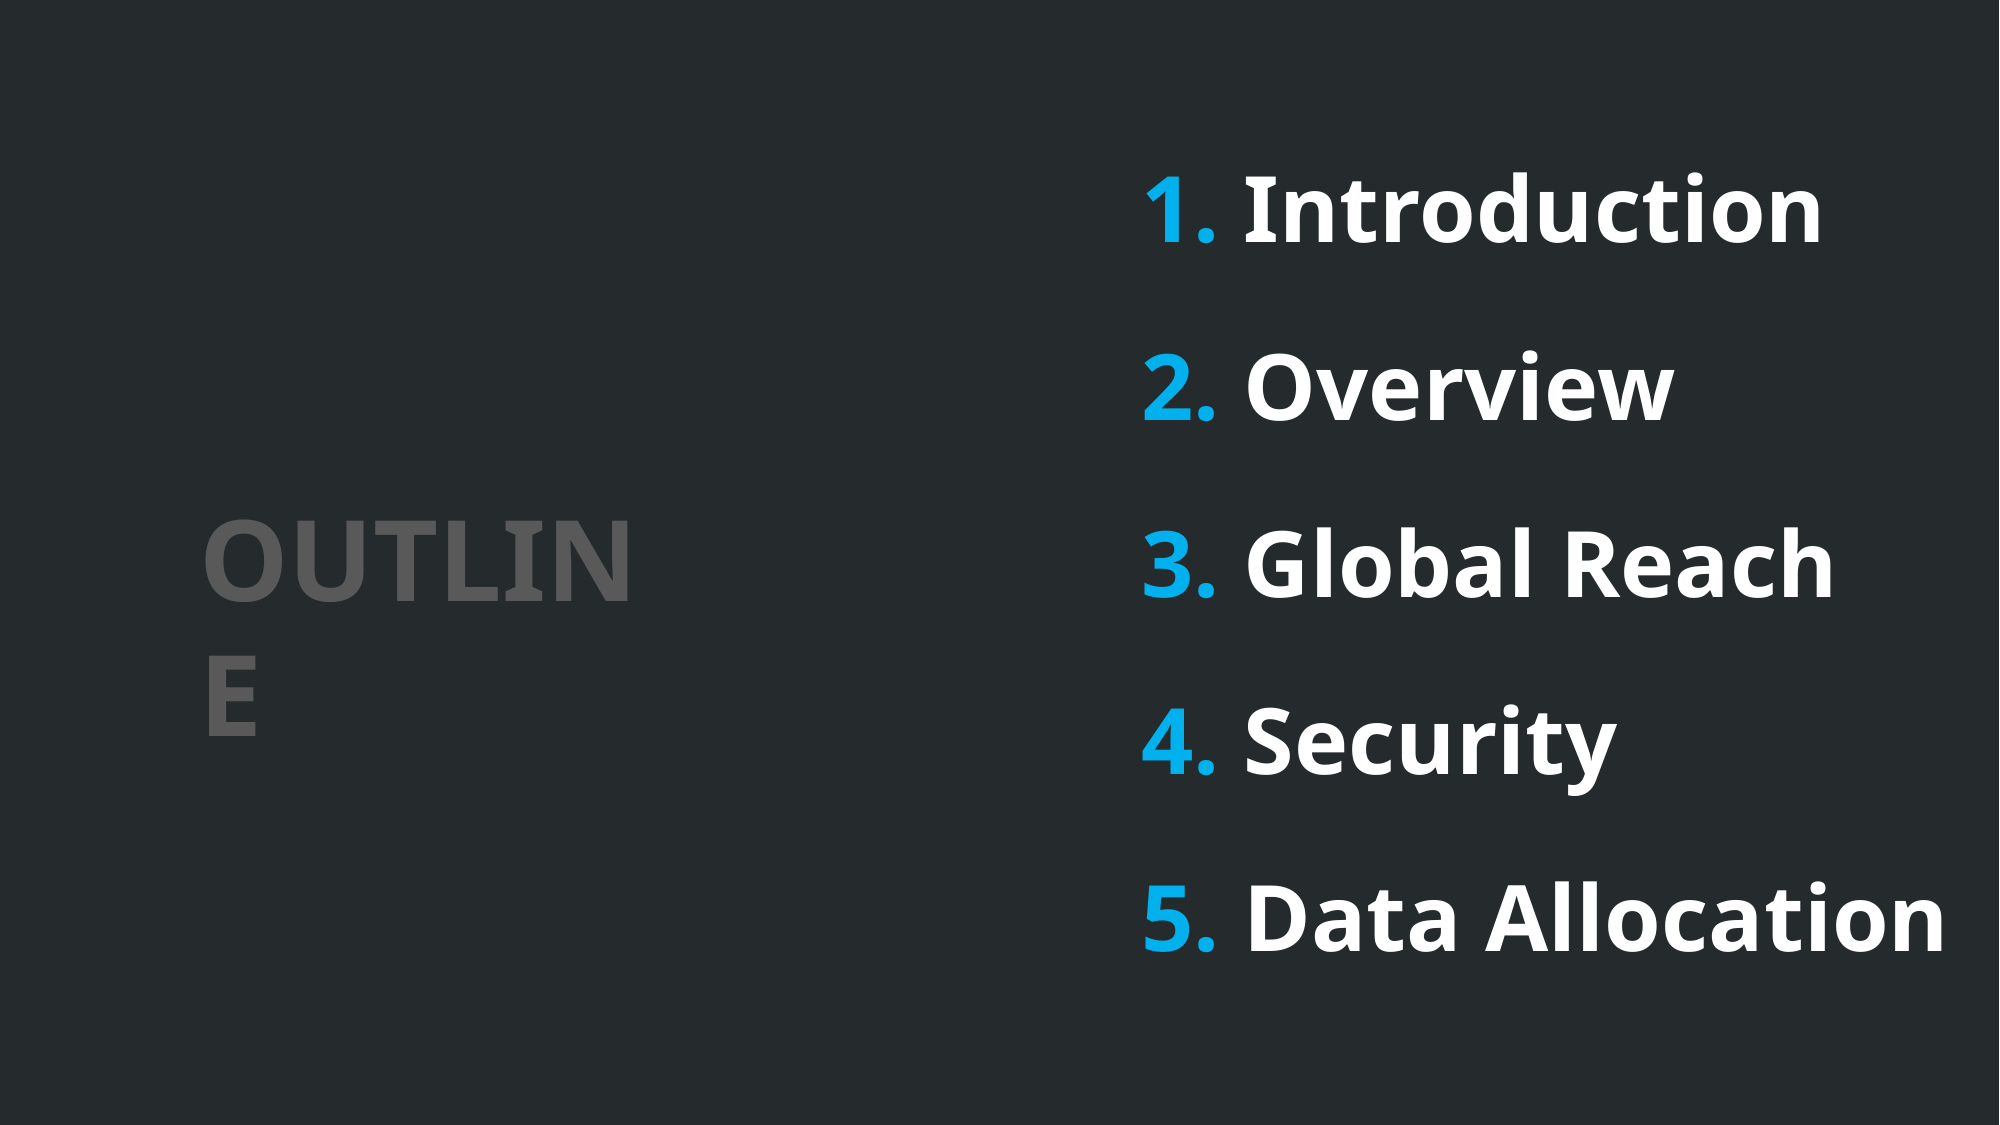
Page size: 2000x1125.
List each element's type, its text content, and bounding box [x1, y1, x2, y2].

text_box OUTLINE [184, 481, 693, 767]
text_box 5. Data Allocation [1141, 881, 1980, 1000]
text_box 4. Security [1141, 704, 1851, 823]
text_box 1. Introduction [1141, 172, 1851, 291]
text_box 2. Overview [1141, 349, 1851, 468]
text_box 3. Global Reach [1141, 527, 1898, 646]
